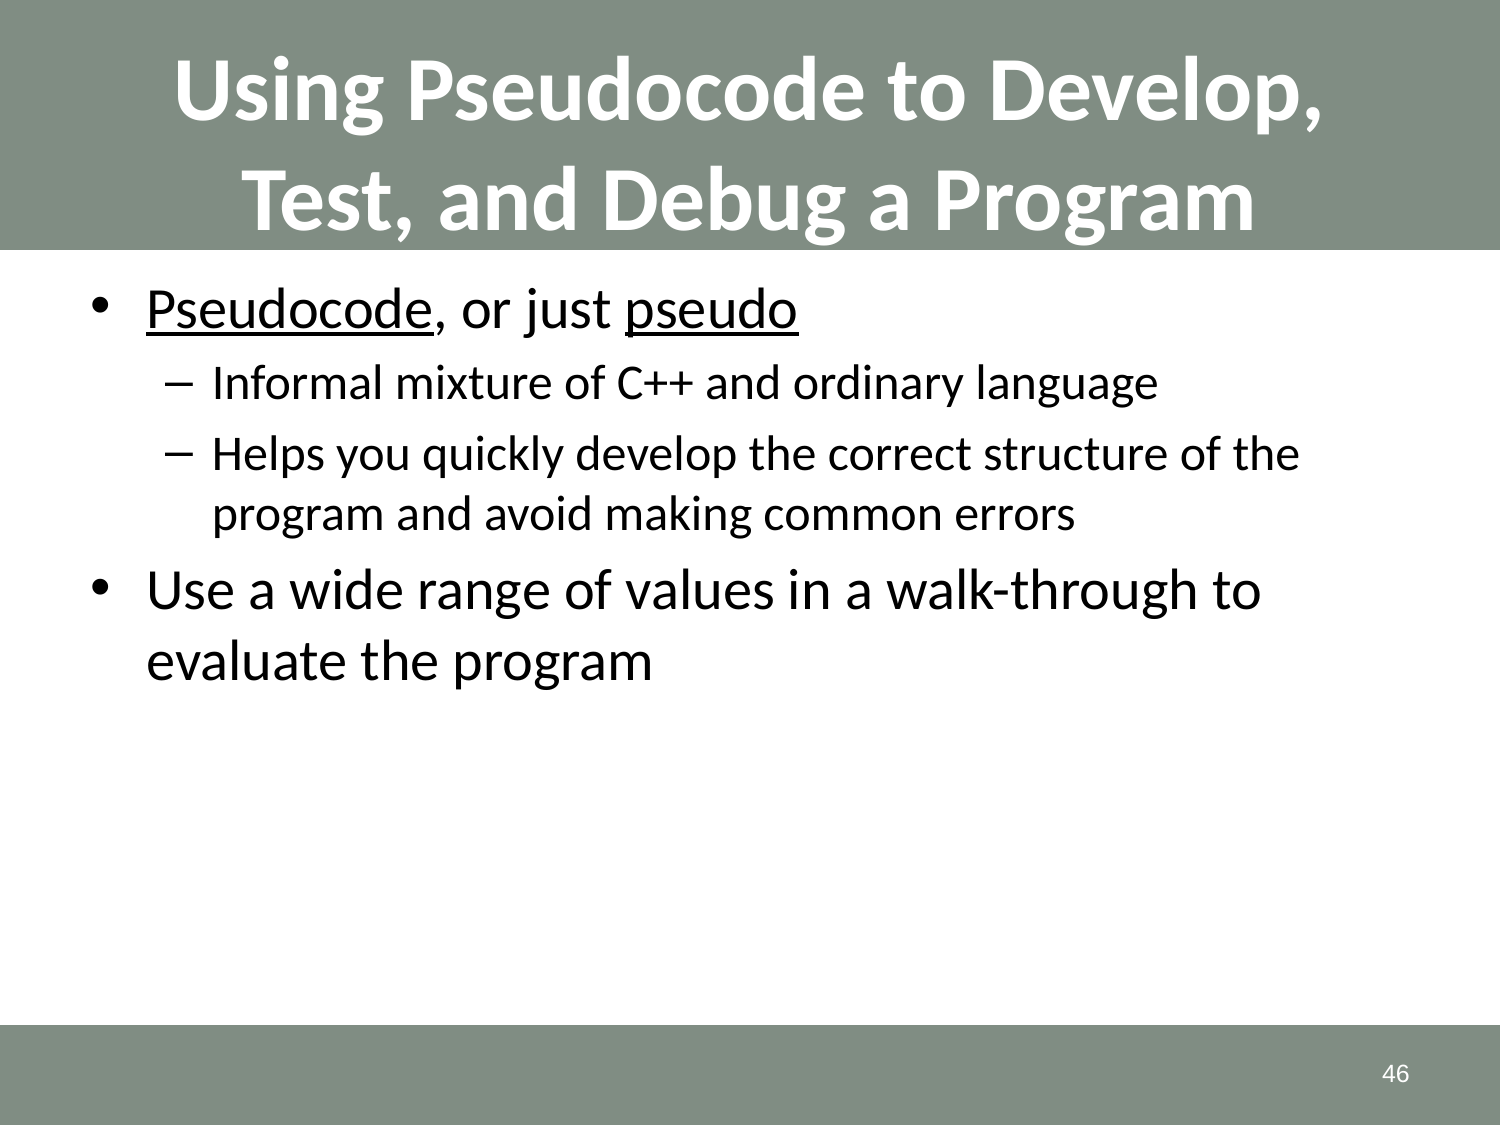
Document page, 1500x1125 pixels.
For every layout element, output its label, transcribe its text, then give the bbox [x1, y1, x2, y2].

title Using Pseudocode to Develop, Test, and Debug a Program [75, 45, 1425, 233]
slide_number 46 [1074, 1042, 1425, 1103]
list Pseudocode, or just pseudo Informal mixture of C++ and ordinary language Helps you quickly develop the correct structure of the program and avoid making common errors Use a wide range of values in a walk-through to evaluate the program [75, 262, 1425, 1005]
